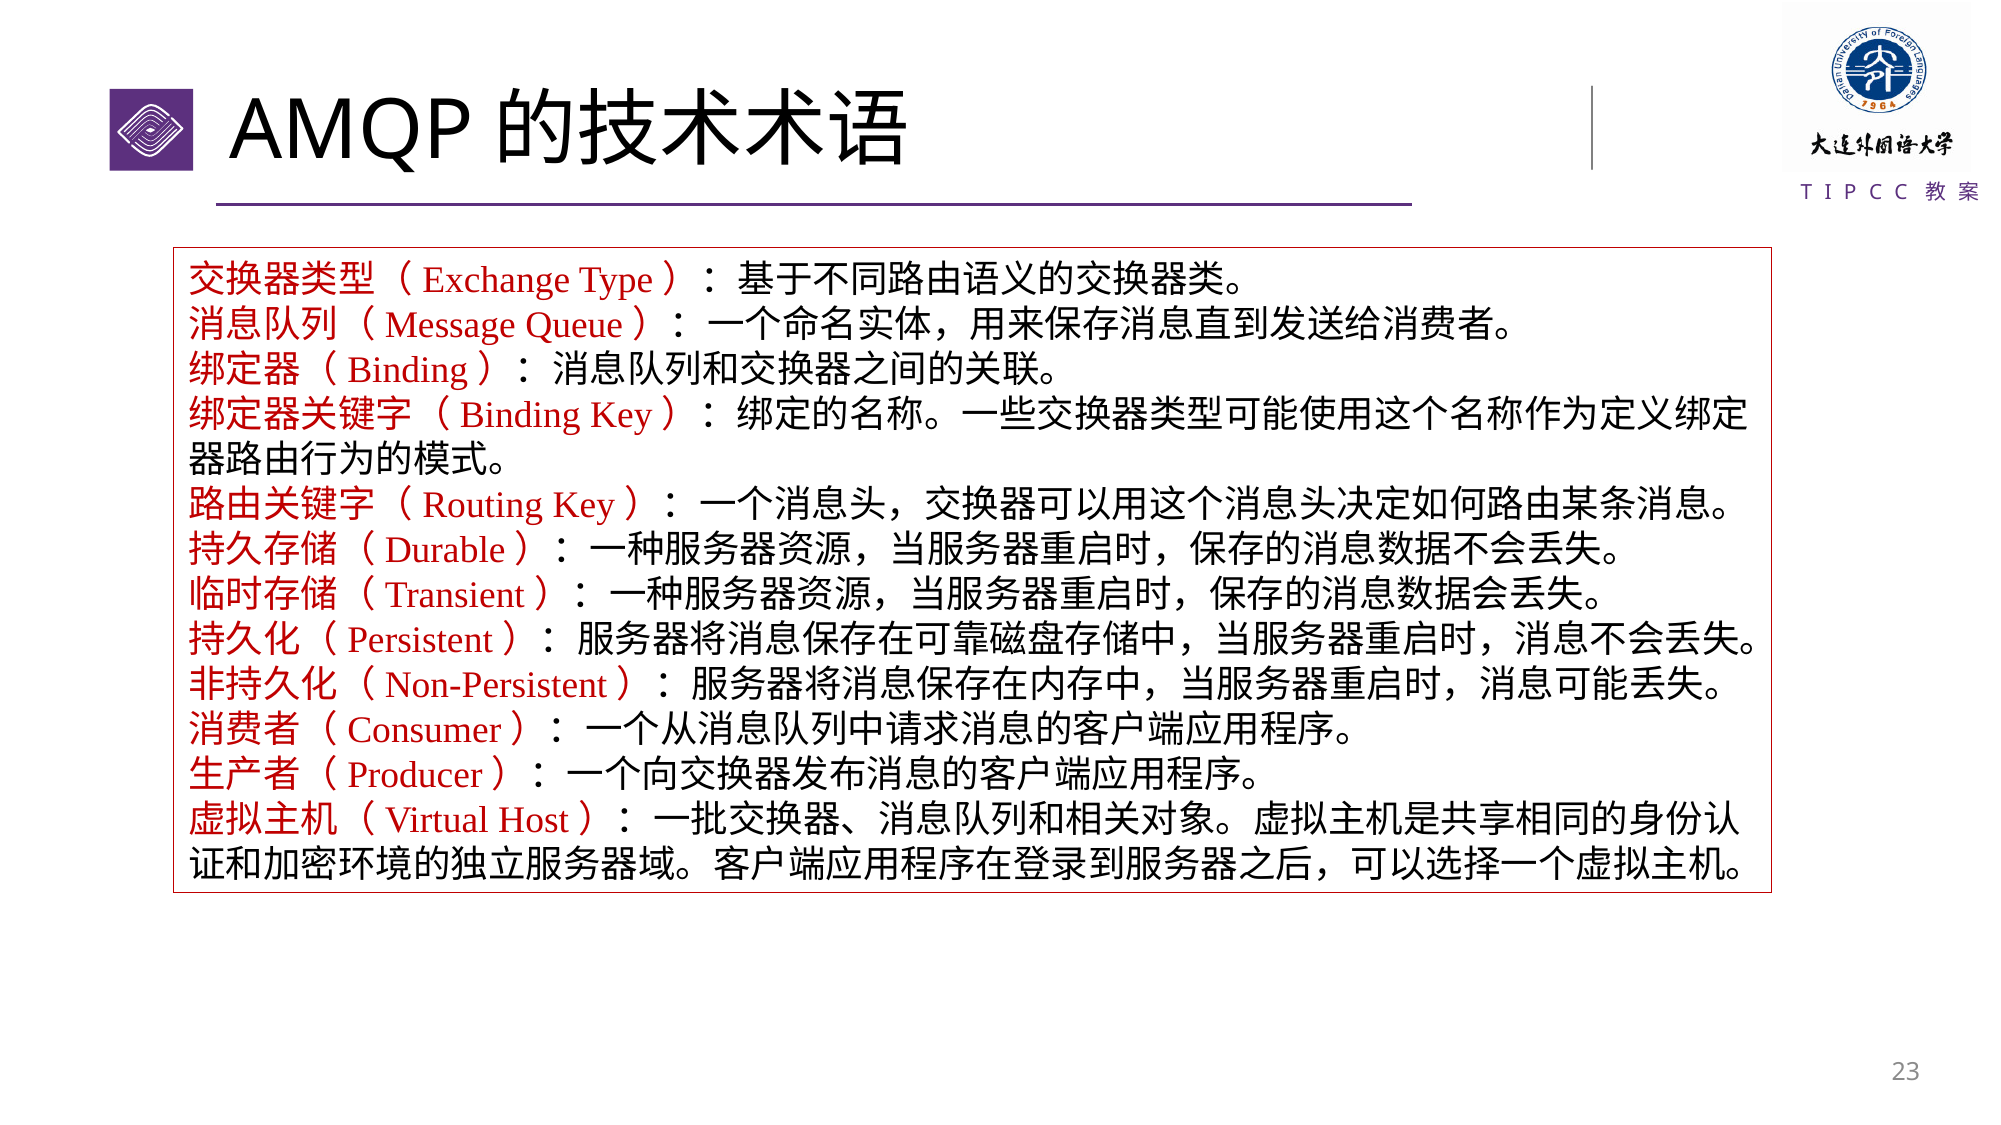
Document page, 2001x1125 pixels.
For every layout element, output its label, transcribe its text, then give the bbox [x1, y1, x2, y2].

picture [1782, 2, 1971, 172]
title AMQP的技术术语 [214, 59, 1564, 205]
text_box 交换器类型（Exchange Type）：基于不同路由语义的交换器类。 消息队列（Message Queue）：一个命名实体，用来保存消息直到发送给消费者。 绑定器（Binding）：消息队列和交换器之间的关联。 绑定器关键字（Binding Key）：绑定的名称。一些交换器类型可能使用这个名称作为定义绑定器路由行为的模式。 路由关键字（Routing Key）：一个消息头，交换器可以用这个消息头决定如何路由某条消息。 持久存储（Durable）：一种服务器资源，当服务器重启时，保存的消息数据不会丢失。 临时存储（Transient）：一种服务器资源，当服务器重启时，保存的消息数据会丢失。 持久化（Persistent）：服务器将消息保存在可靠磁盘存储中，当服务器重启时，消息不会丢失。 非持久化（Non-Persistent）：服务器将消息保存在内存中，当服务器重启时，消息可能丢失。 消费者（Consumer）：一个从消息队列中请求消息的客户端应用程序。 生产者（Producer）：一个向交换器发布消息的客户端应用程序。 虚拟主机（Virtual Host）：一批交换器、消息队列和相关对象。虚拟主机是共享相同的身份认证和加密环境的独立服务器域。客户端应用程序在登录到服务器之后，可以选择一个虚拟主机。 [173, 247, 1772, 893]
slide_number 22 [1485, 1042, 1936, 1103]
